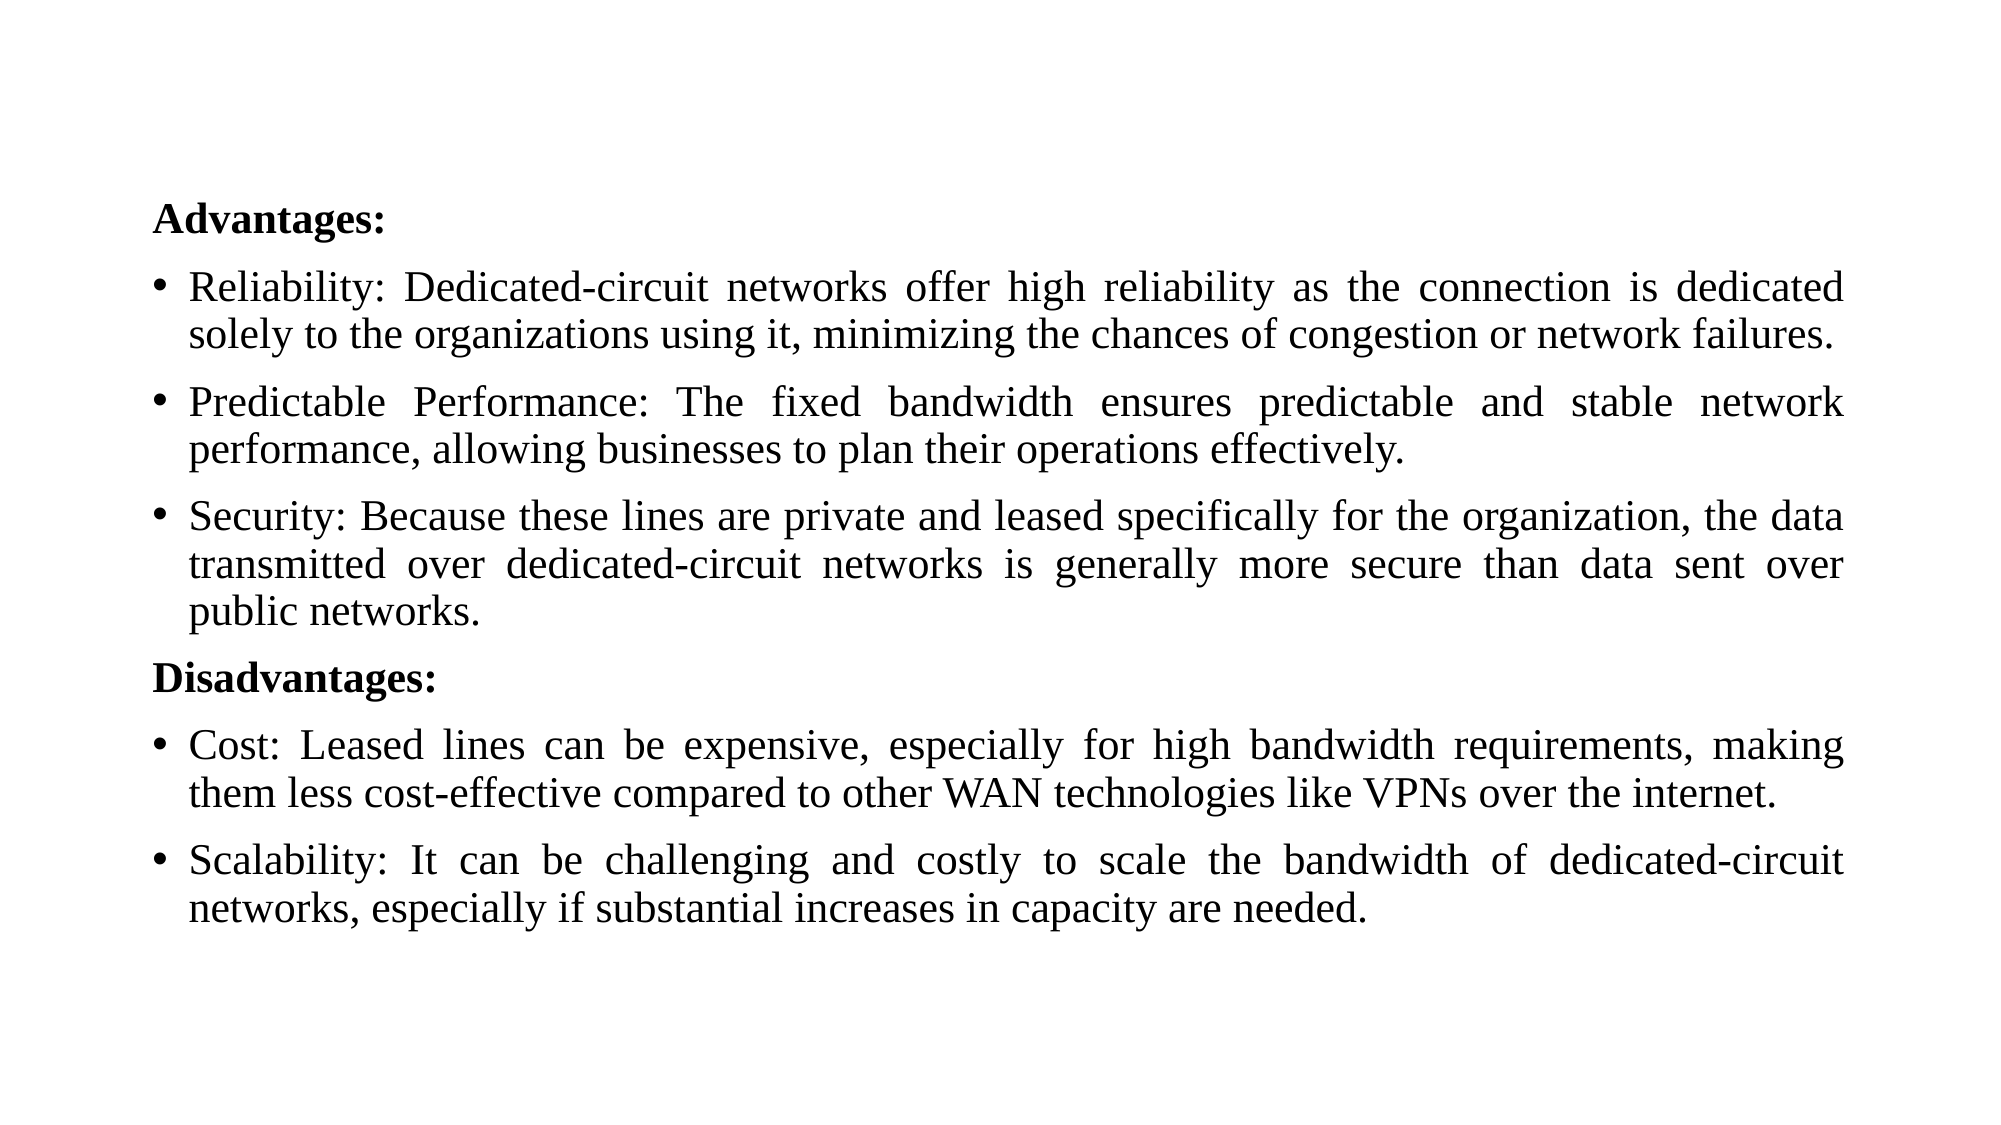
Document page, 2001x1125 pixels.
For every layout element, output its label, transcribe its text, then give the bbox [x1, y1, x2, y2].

list Advantages: Reliability: Dedicated-circuit networks offer high reliability as the connection is dedicated solely to the organizations using it, minimizing the chances of congestion or network failures. Predictable Performance: The fixed bandwidth ensures predictable and stable network performance, allowing businesses to plan their operations effectively. Security: Because these lines are private and leased specifically for the organization, the data transmitted over dedicated-circuit networks is generally more secure than data sent over public networks. Disadvantages: Cost: Leased lines can be expensive, especially for high bandwidth requirements, making them less cost-effective compared to other WAN technologies like VPNs over the internet. Scalability: It can be challenging and costly to scale the bandwidth of dedicated-circuit networks, especially if substantial increases in capacity are needed. [137, 188, 1863, 1014]
